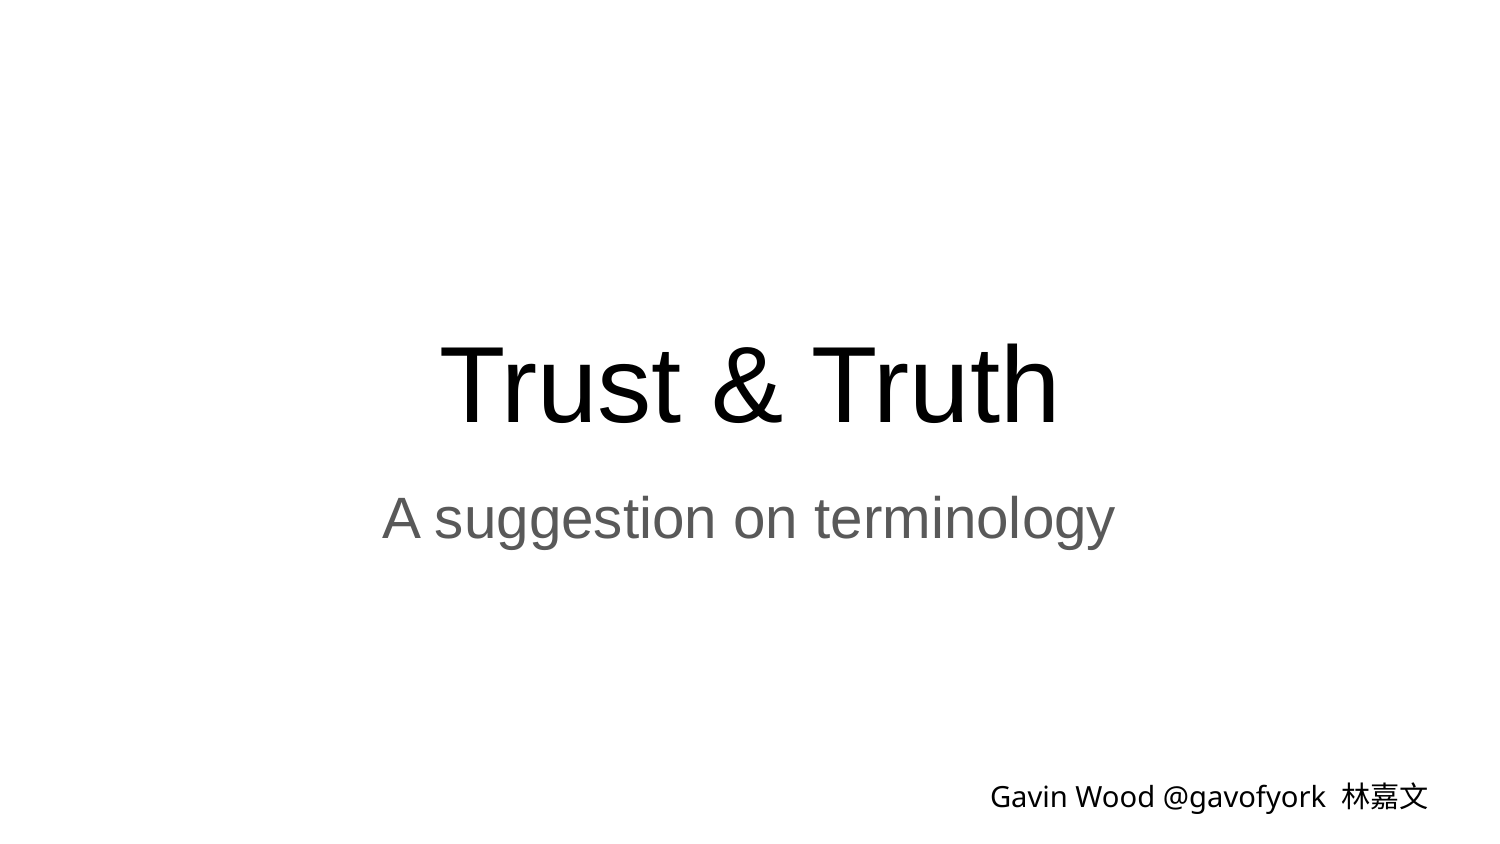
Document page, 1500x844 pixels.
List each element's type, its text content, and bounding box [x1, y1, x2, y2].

subtitle A suggestion on terminology [51, 464, 1449, 595]
text_box Gavin Wood @gavofyork 林嘉文 [900, 763, 1500, 832]
title Trust & Truth [51, 122, 1449, 459]
